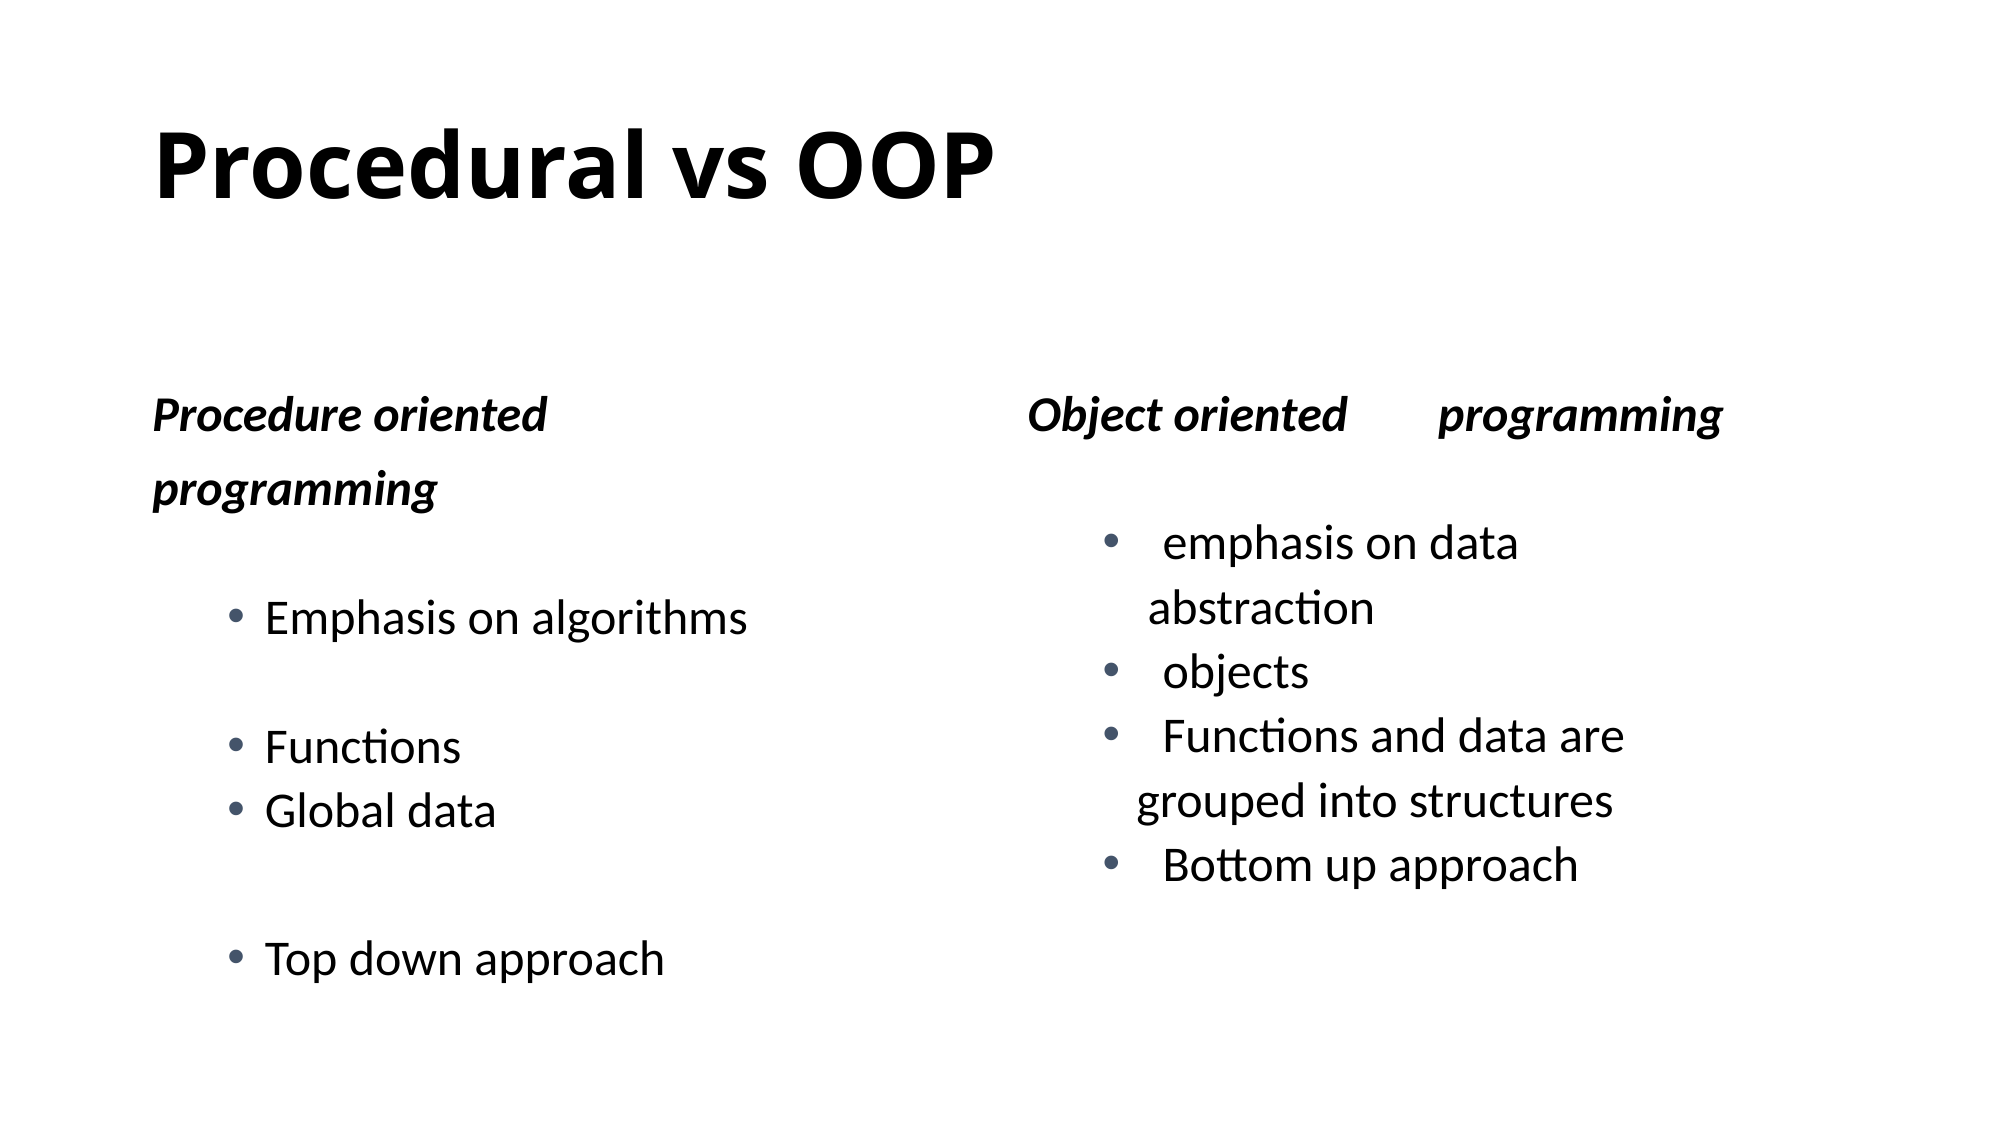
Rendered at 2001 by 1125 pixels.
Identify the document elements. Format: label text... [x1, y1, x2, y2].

list Object oriented programming emphasis on data abstraction objects Functions and data are grouped into structures Bottom up approach [1012, 299, 1863, 1014]
list Procedure oriented programming Emphasis on algorithms Functions Global data Top down approach [137, 299, 988, 1014]
title Procedural vs OOP [137, 59, 1863, 278]
